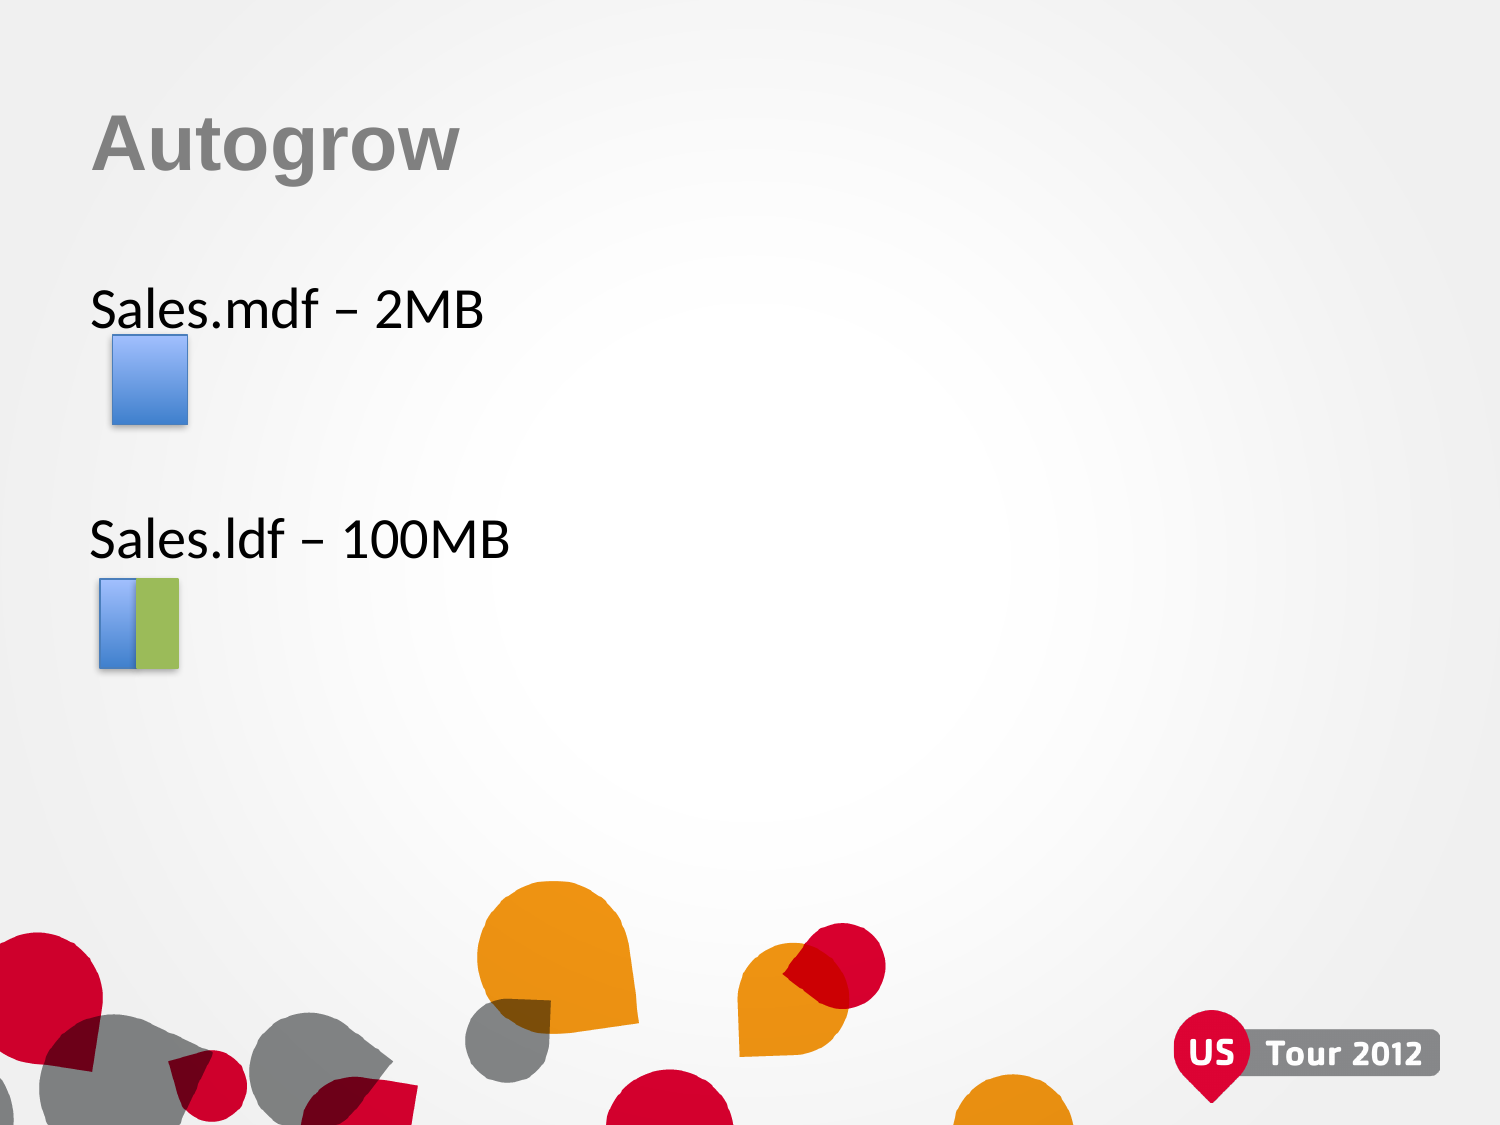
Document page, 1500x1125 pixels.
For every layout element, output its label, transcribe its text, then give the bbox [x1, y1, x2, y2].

picture [0, 0, 1500, 1125]
list Sales.mdf – 2MB [75, 262, 1317, 425]
title Autogrow [75, 45, 1425, 233]
text_box [99, 578, 135, 669]
text_box Sales.ldf – 100MB [74, 493, 1425, 578]
text_box [136, 578, 179, 669]
text_box [112, 334, 188, 425]
